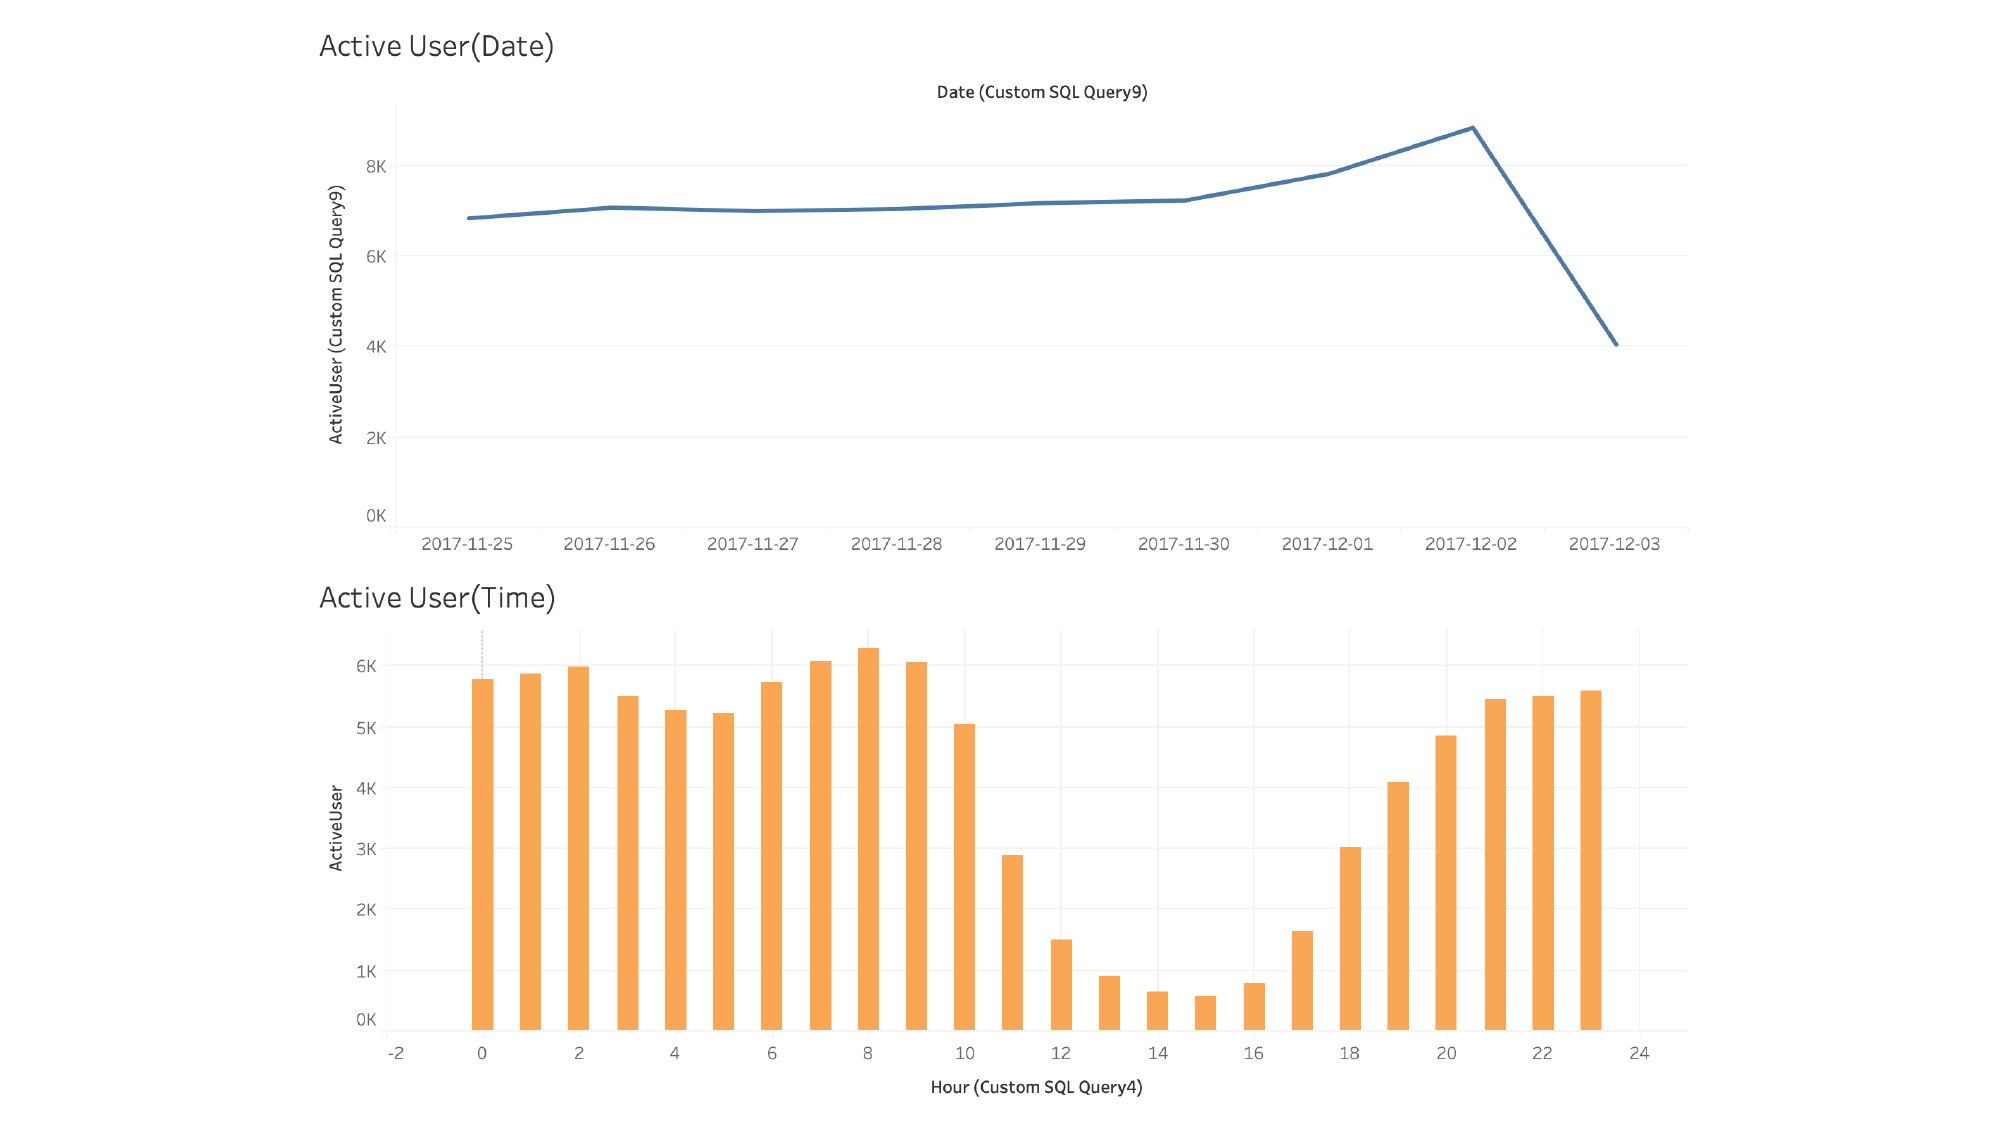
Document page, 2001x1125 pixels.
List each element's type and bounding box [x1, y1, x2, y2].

picture [296, 0, 1704, 1125]
